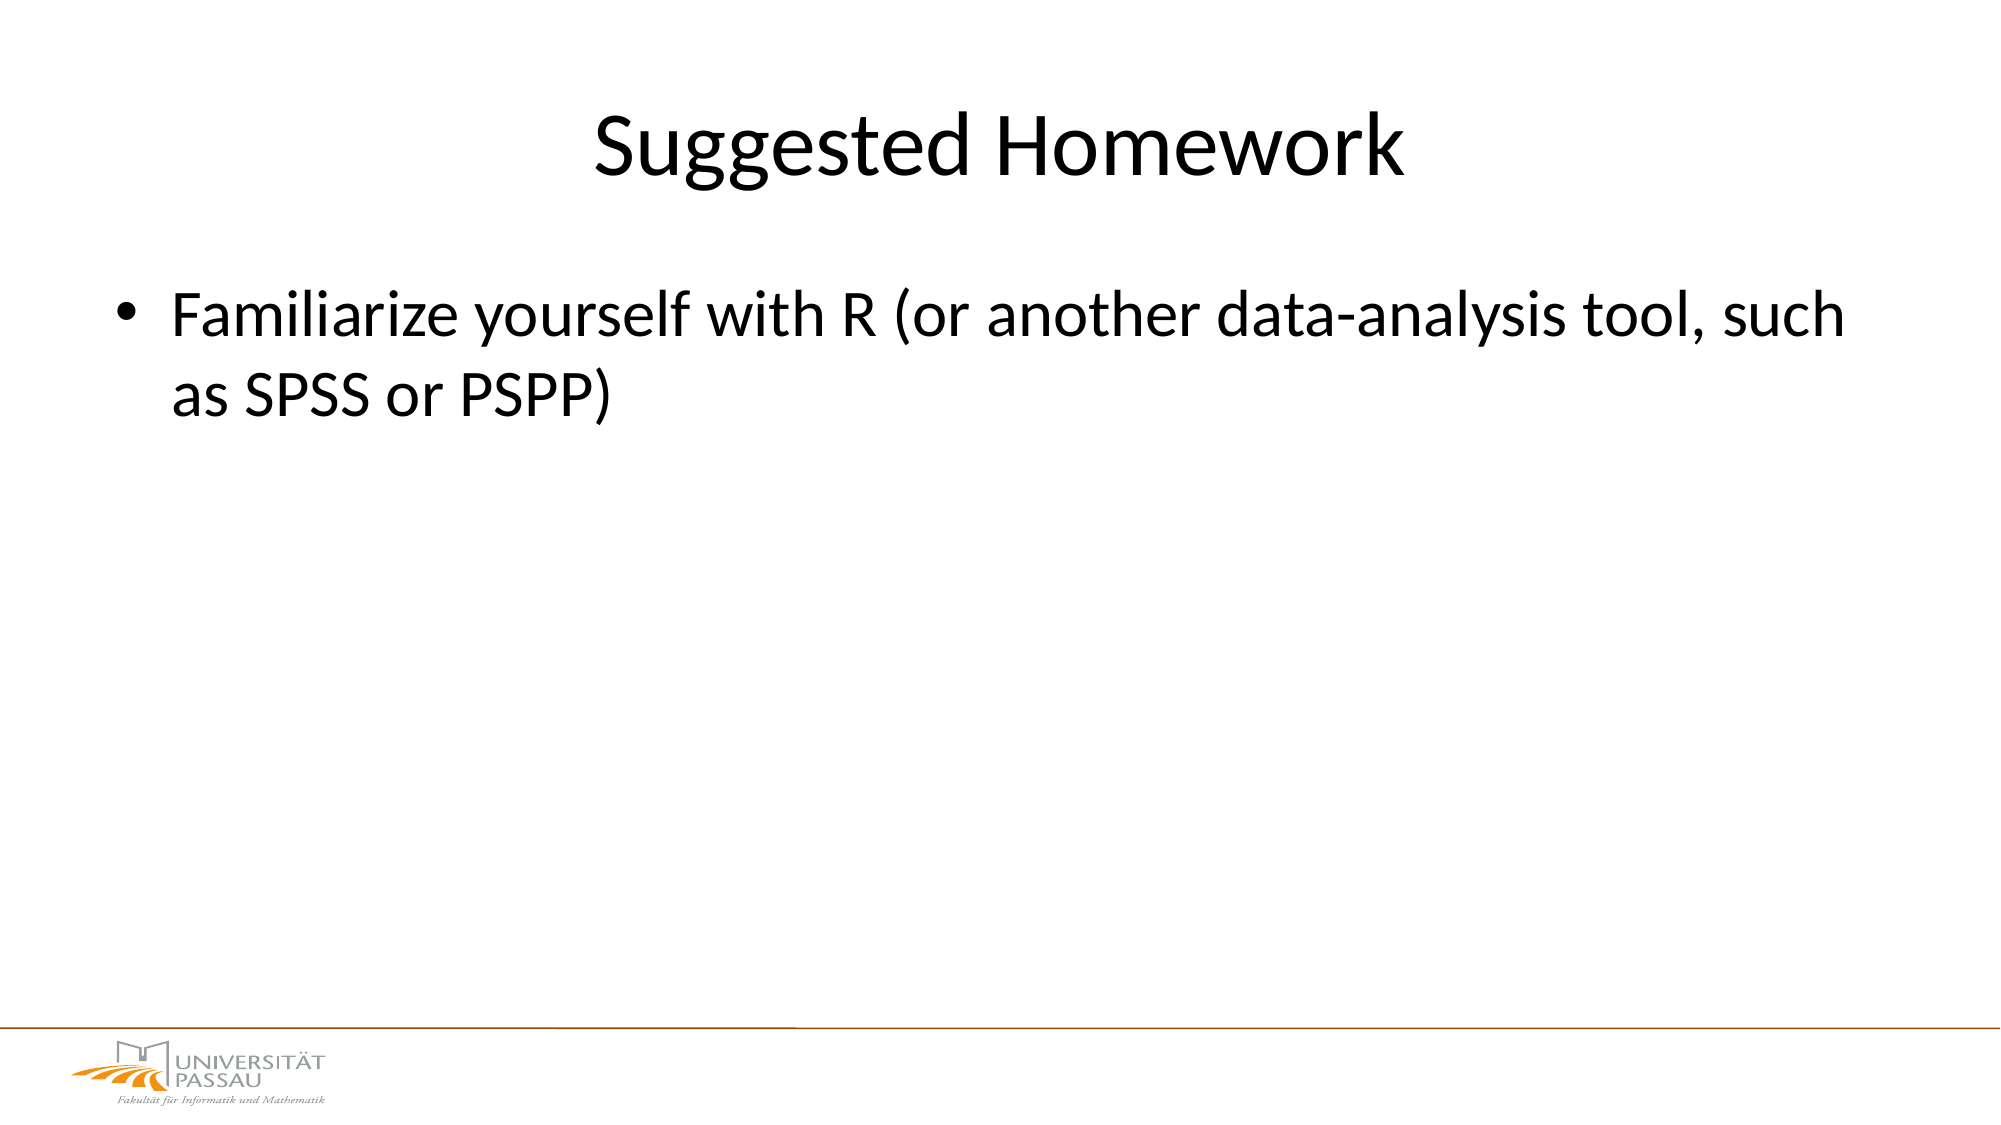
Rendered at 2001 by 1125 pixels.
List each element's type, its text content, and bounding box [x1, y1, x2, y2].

title Suggested Homework [99, 45, 1900, 233]
list Familiarize yourself with R (or another data-analysis tool, such as SPSS or PSPP) [99, 262, 1900, 1005]
